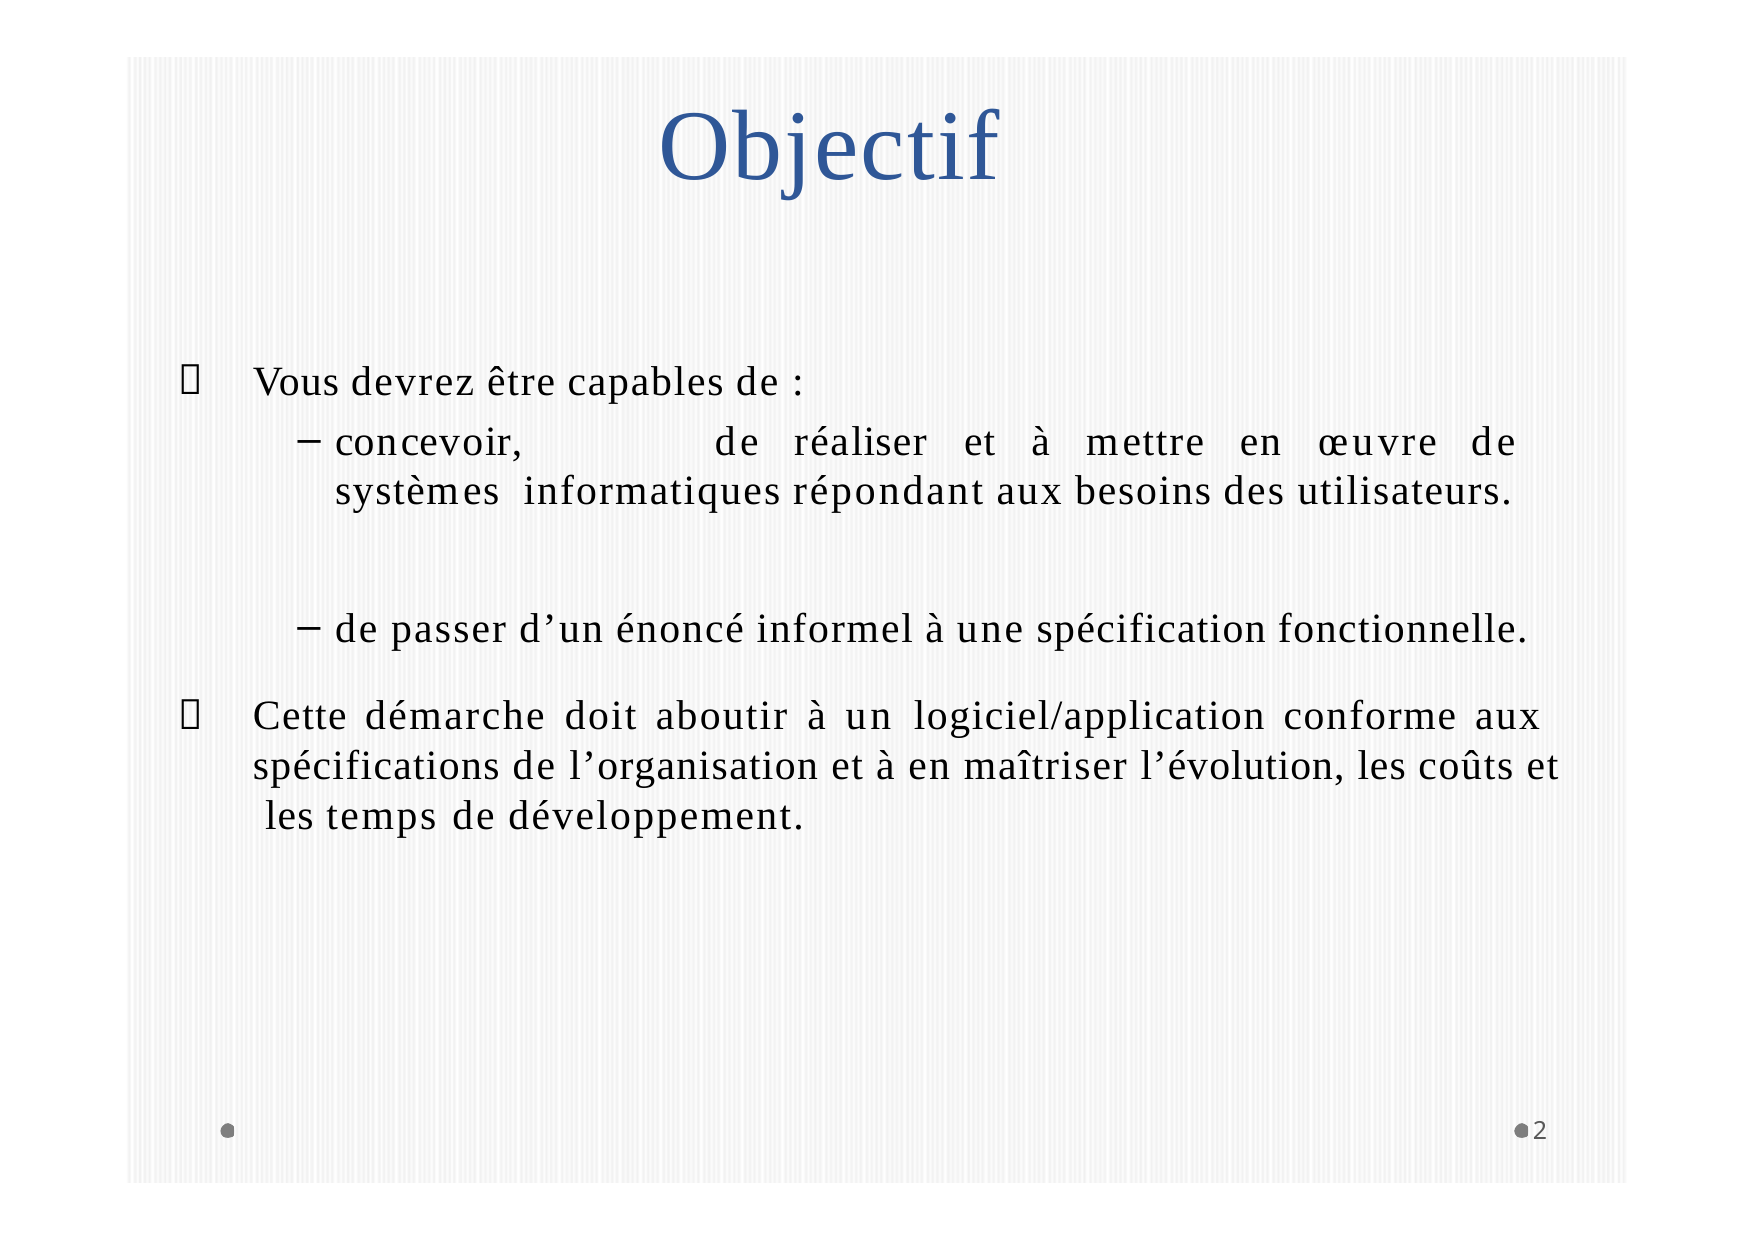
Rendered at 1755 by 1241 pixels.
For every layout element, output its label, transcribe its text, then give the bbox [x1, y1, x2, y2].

picture [126, 57, 1627, 1183]
text_box 2 [1526, 1112, 1554, 1149]
text_box Vous devrez être capables de : concevoir, de réaliser et à mettre en œuvre de systèmes informatiques répondant aux besoins des utilisateurs. de passer d’un énoncé informel à une spécification fonctionnelle. Cette démarche doit aboutir à un logiciel/application conforme aux spécifications de l’organisation et à en maîtriser l’évolution, les coûts et les temps de développement. [175, 341, 1561, 838]
title Objectif [656, 77, 1006, 287]
